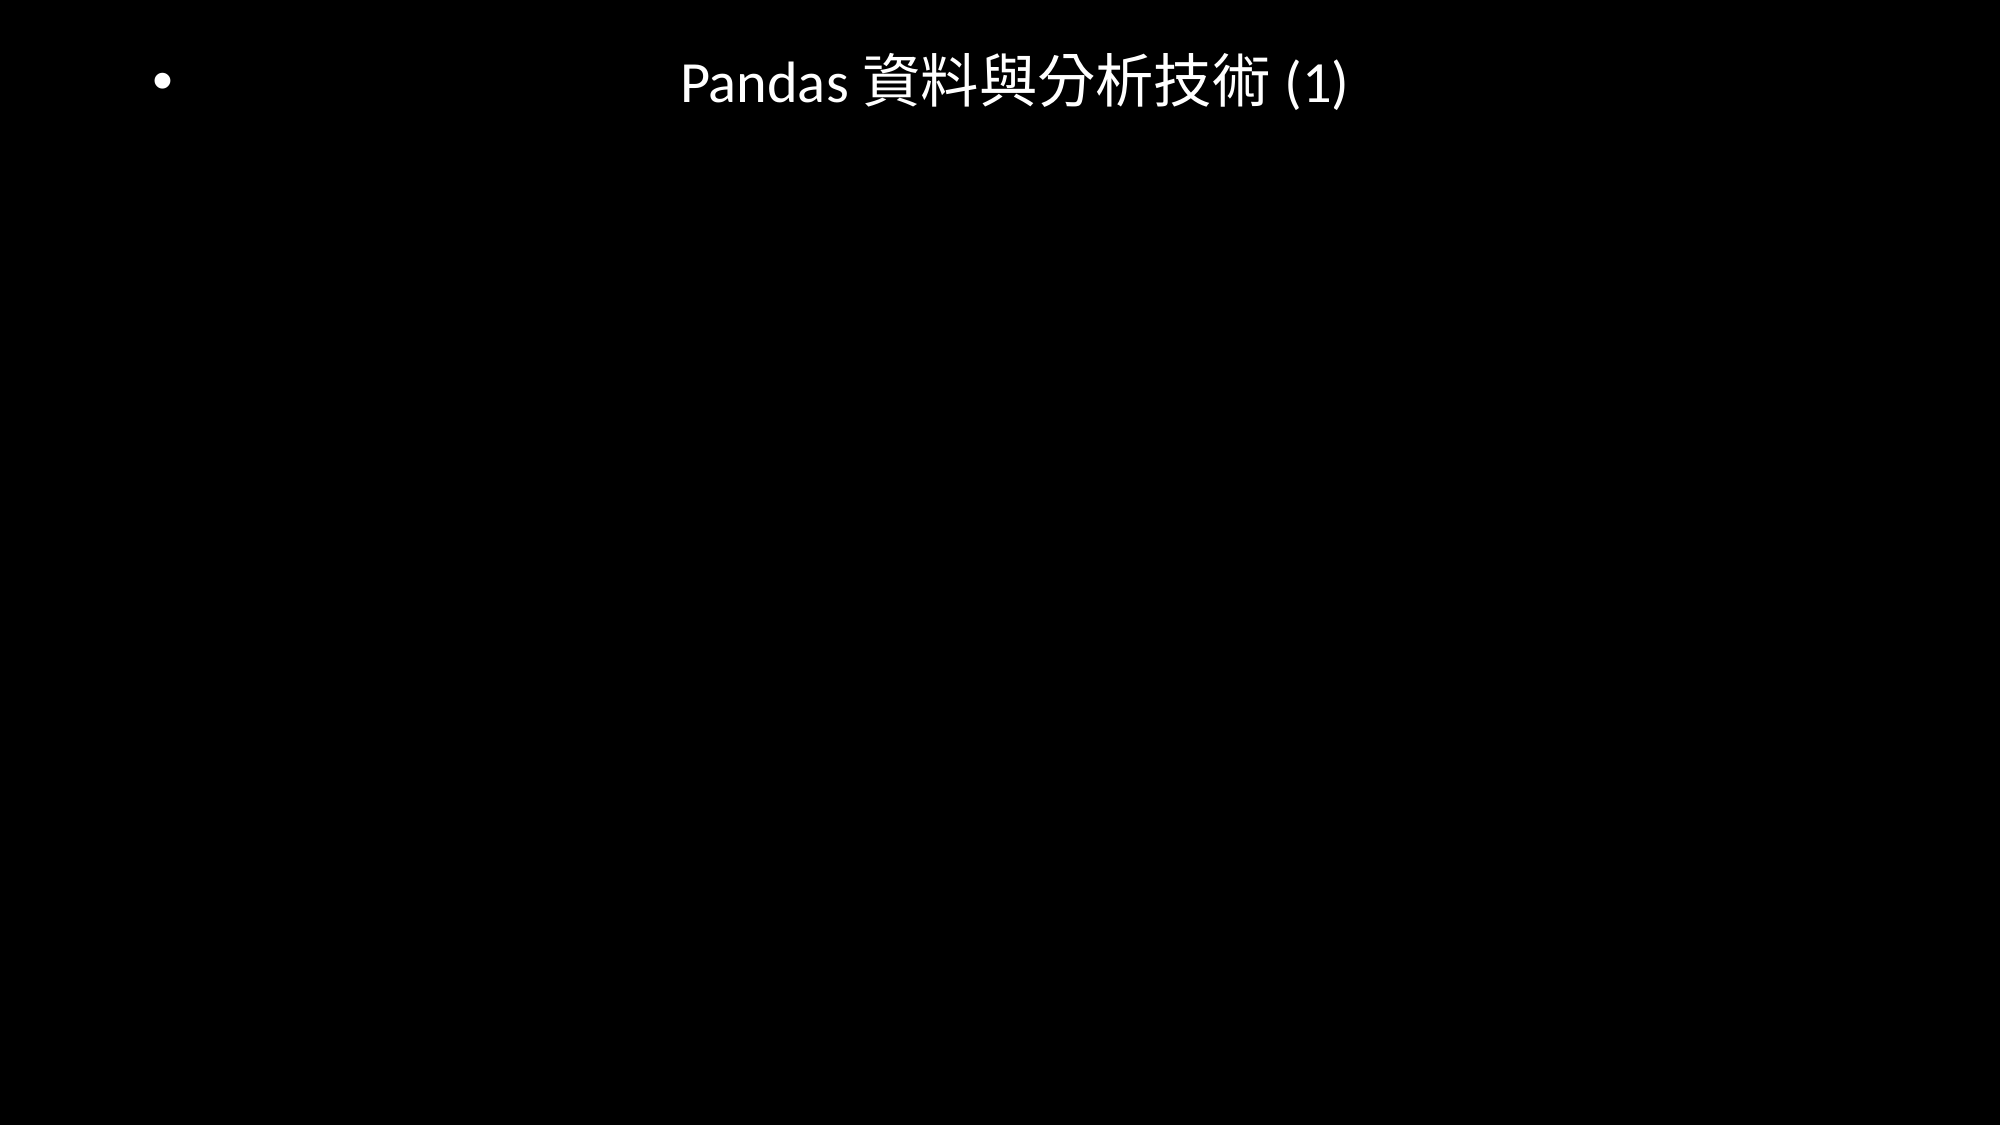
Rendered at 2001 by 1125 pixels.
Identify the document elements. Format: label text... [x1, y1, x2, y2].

list Pandas資料與分析技術(1) [137, 45, 1863, 1014]
